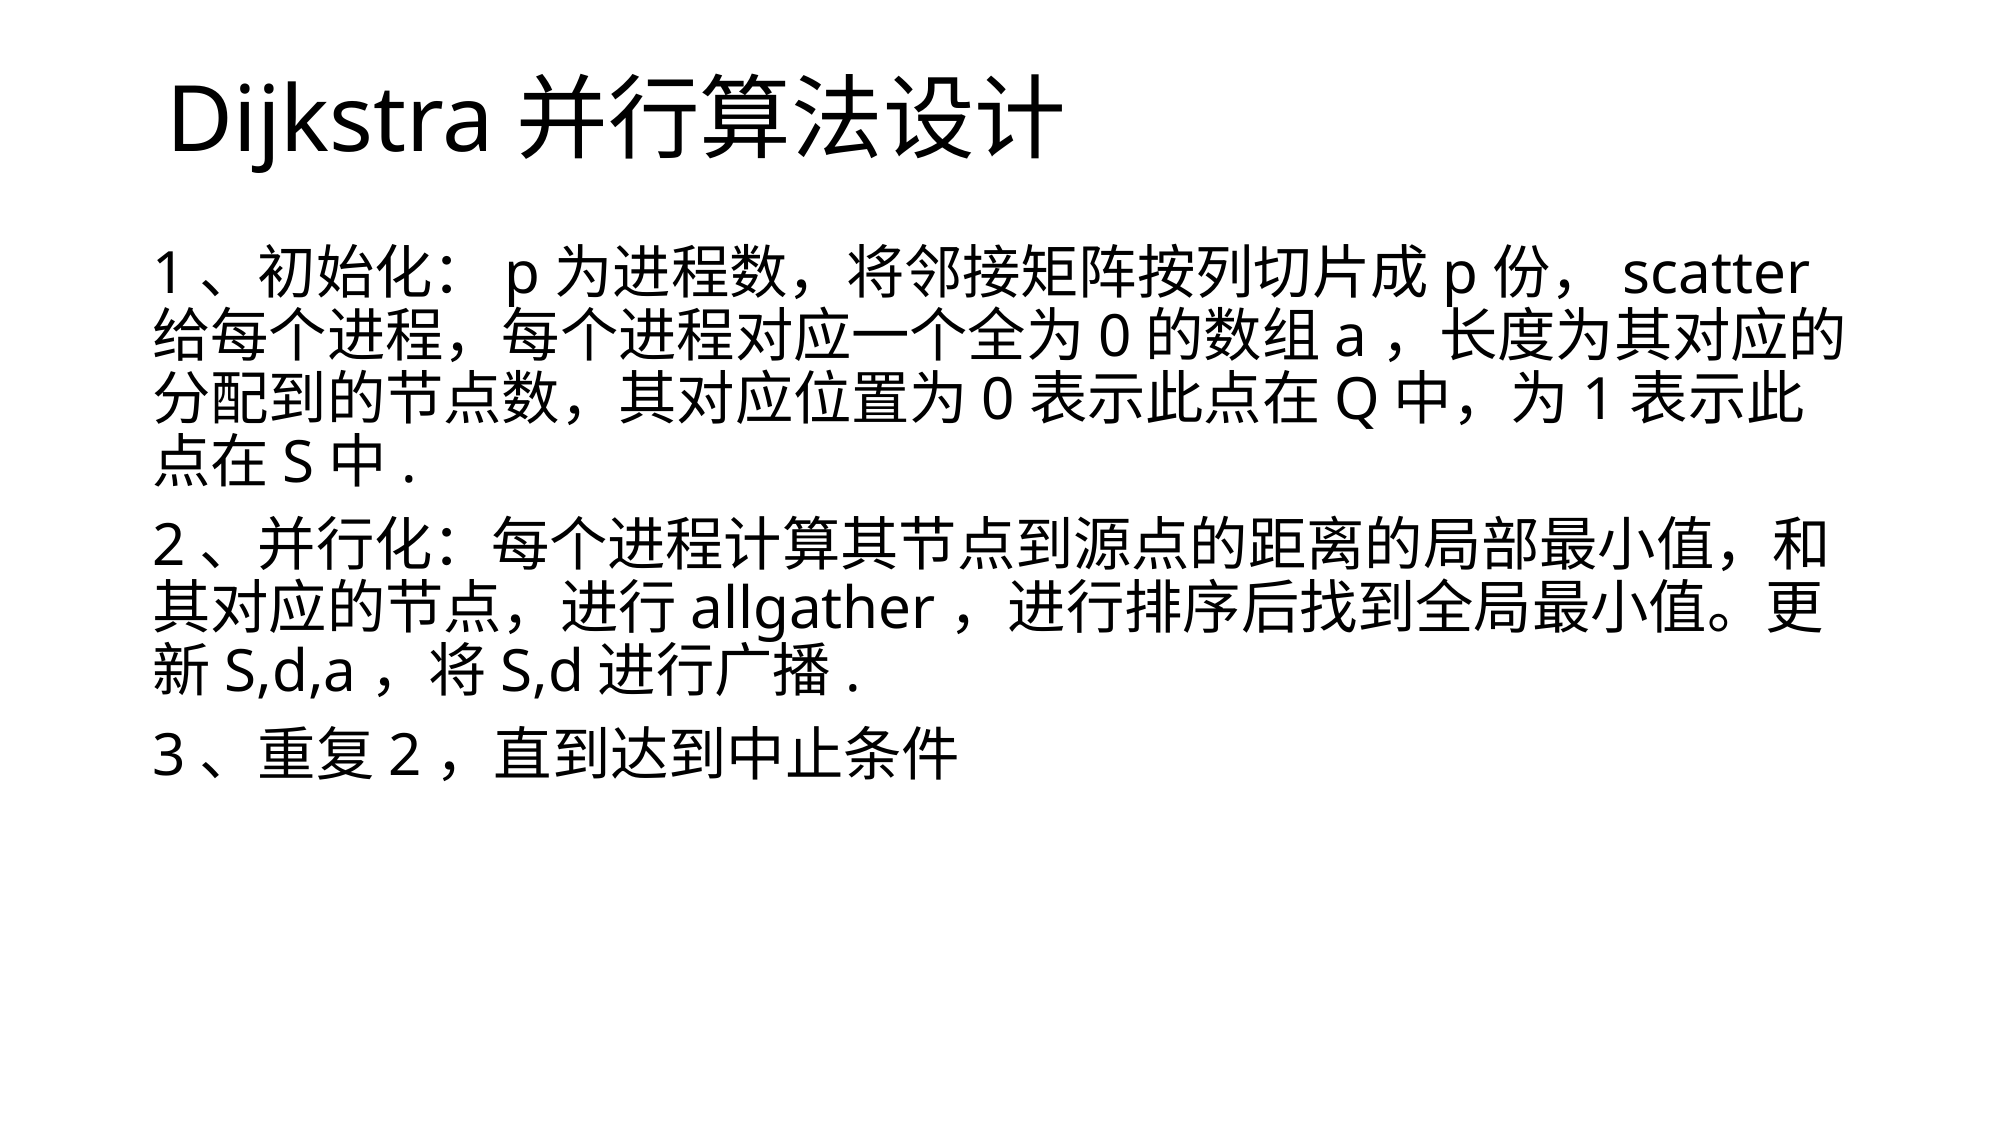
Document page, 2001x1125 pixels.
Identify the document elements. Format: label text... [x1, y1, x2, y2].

list 1、初始化：p为进程数，将邻接矩阵按列切片成p份，scatter给每个进程，每个进程对应一个全为0的数组a，长度为其对应的分配到的节点数，其对应位置为0表示此点在Q中，为1表示此点在S中. 2、并行化：每个进程计算其节点到源点的距离的局部最小值，和其对应的节点，进行allgather，进行排序后找到全局最小值。更新S,d,a，将S,d进行广播. 3、重复2，直到达到中止条件 [137, 235, 1863, 950]
title Dijkstra并行算法设计 [151, 59, 1863, 183]
